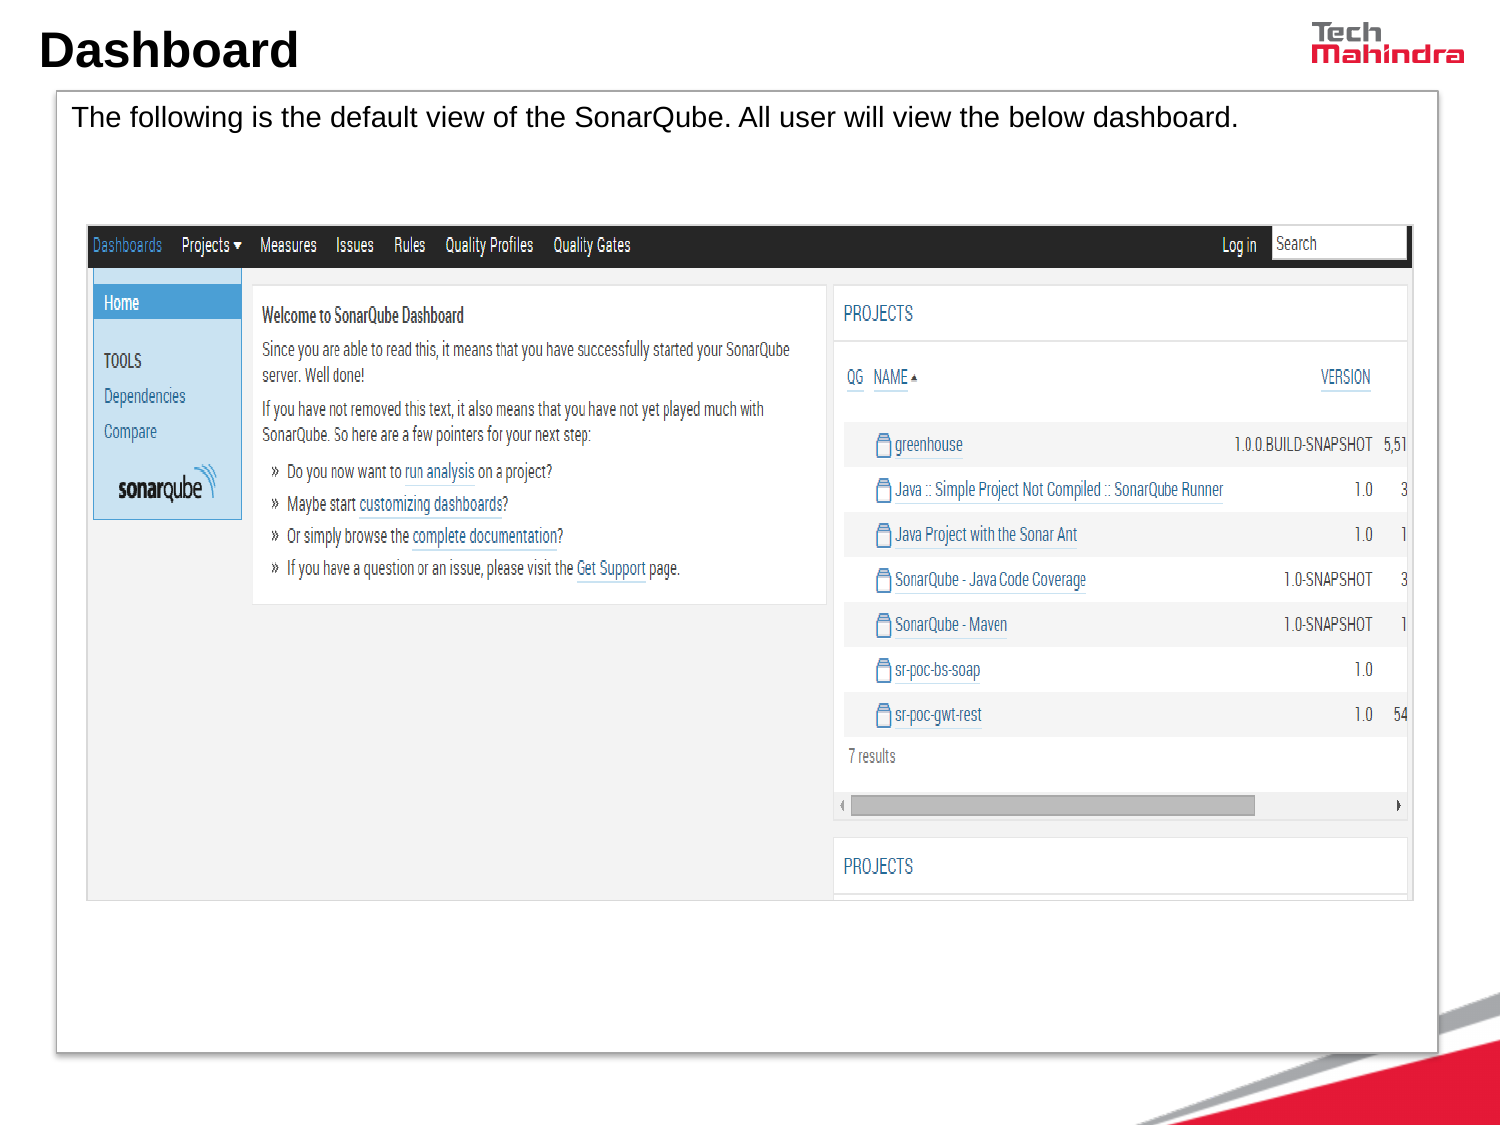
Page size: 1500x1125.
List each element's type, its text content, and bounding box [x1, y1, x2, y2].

title Dashboard [38, 16, 1389, 206]
picture [1389, 22, 1464, 63]
picture [87, 225, 1413, 901]
text_box The following is the default view of the SonarQube. All user will view the below dashboard. [56, 90, 1439, 1054]
picture [1132, 992, 1500, 1125]
